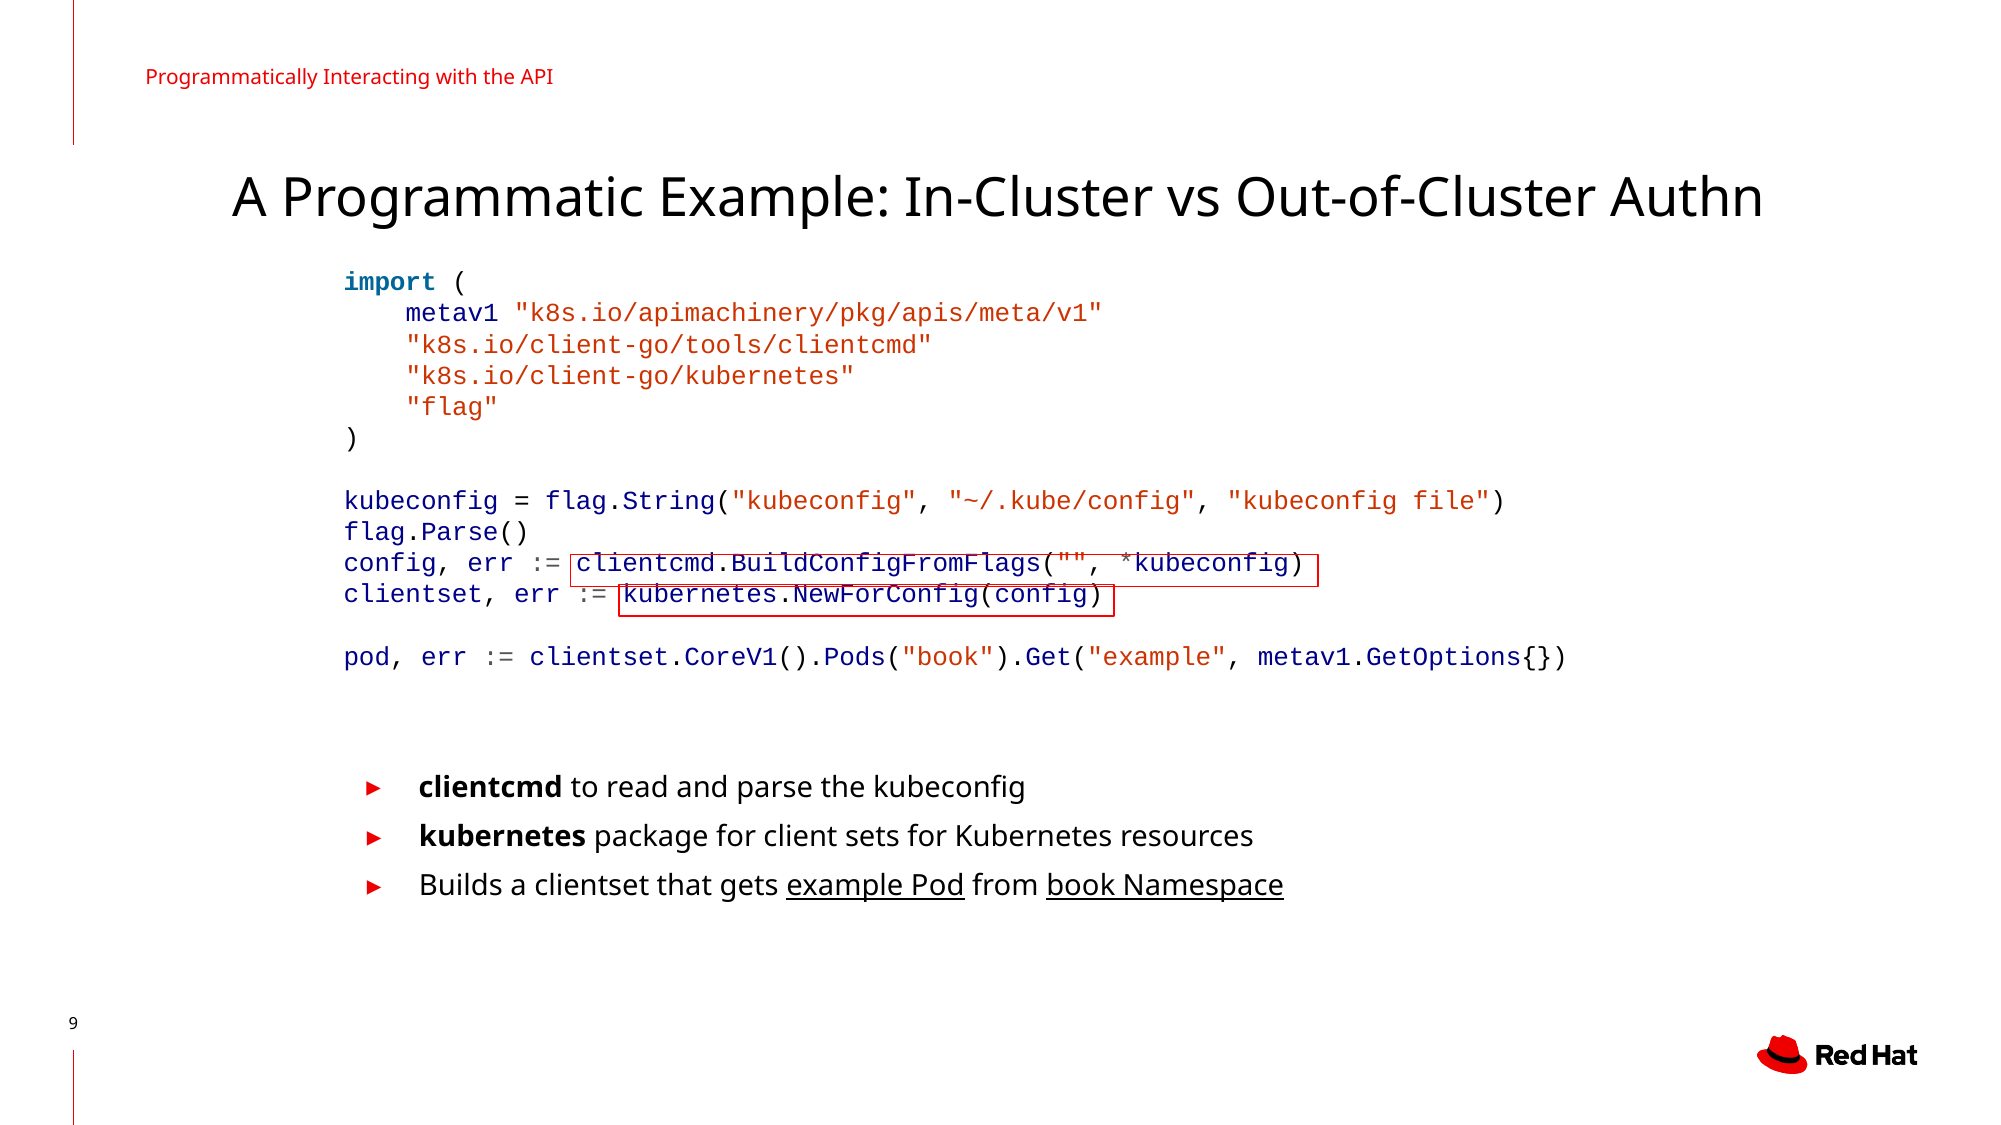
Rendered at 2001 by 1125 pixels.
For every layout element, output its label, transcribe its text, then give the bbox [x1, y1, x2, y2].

subtitle Programmatically Interacting with the API [73, 9, 919, 143]
text_box [570, 554, 1319, 587]
list import ( metav1 "k8s.io/apimachinery/pkg/apis/meta/v1" "k8s.io/client-go/tools/clientcmd" "k8s.io/client-go/kubernetes" "flag" ) kubeconfig = flag.String("kubeconfig", "~/.kube/config", "kubeconfig file") flag.Parse() config, err := clientcmd.BuildConfigFromFlags("", *kubeconfig) clientset, err := kubernetes.NewForConfig(config) pod, err := clientset.CoreV1().Pods("book").Get("example", metav1.GetOptions{}) [343, 264, 1657, 719]
list clientcmd to read and parse the kubeconfig [343, 754, 1657, 803]
picture [1757, 1035, 1918, 1074]
title A Programmatic Example: In-Cluster vs Out-of-Cluster Authn [145, 143, 1855, 234]
slide_number ‹#› [13, 1012, 134, 1036]
list kubernetes package for client sets for Kubernetes resources Builds a clientset that gets example Pod from book Namespace [343, 803, 1657, 976]
text_box [618, 584, 1114, 617]
